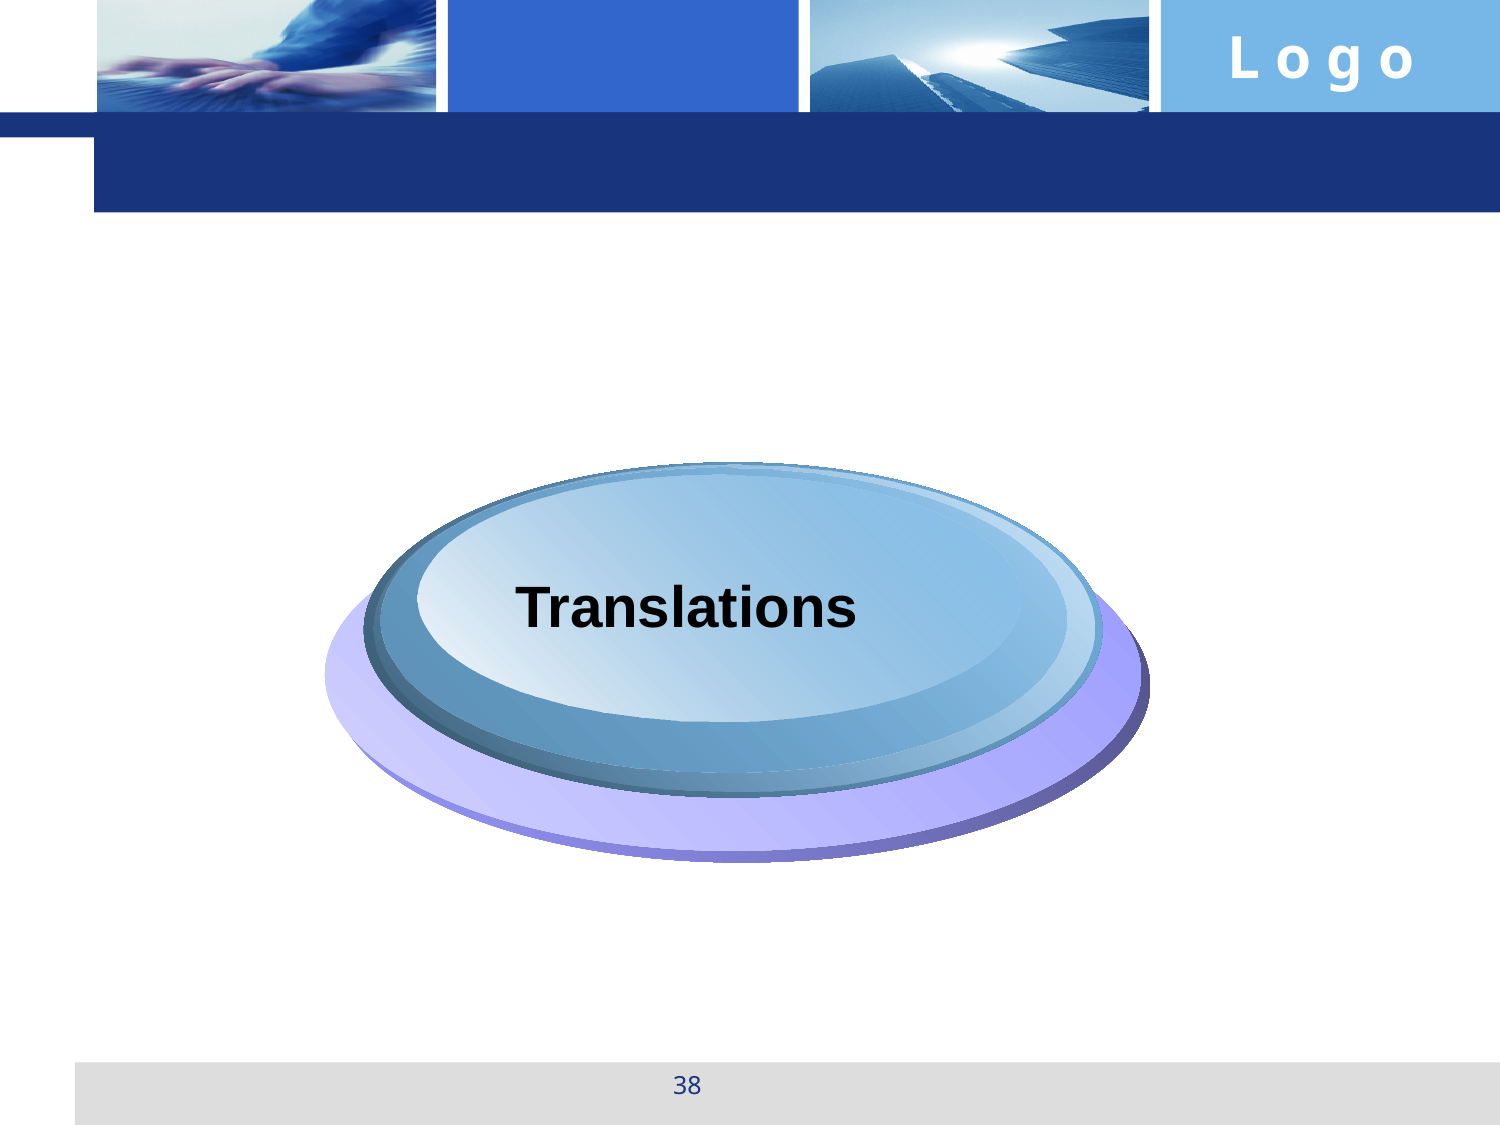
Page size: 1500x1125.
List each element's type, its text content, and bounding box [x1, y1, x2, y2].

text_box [324, 462, 1150, 863]
picture [810, 0, 1150, 112]
text_box 38 [512, 1062, 863, 1116]
picture [97, 0, 437, 112]
